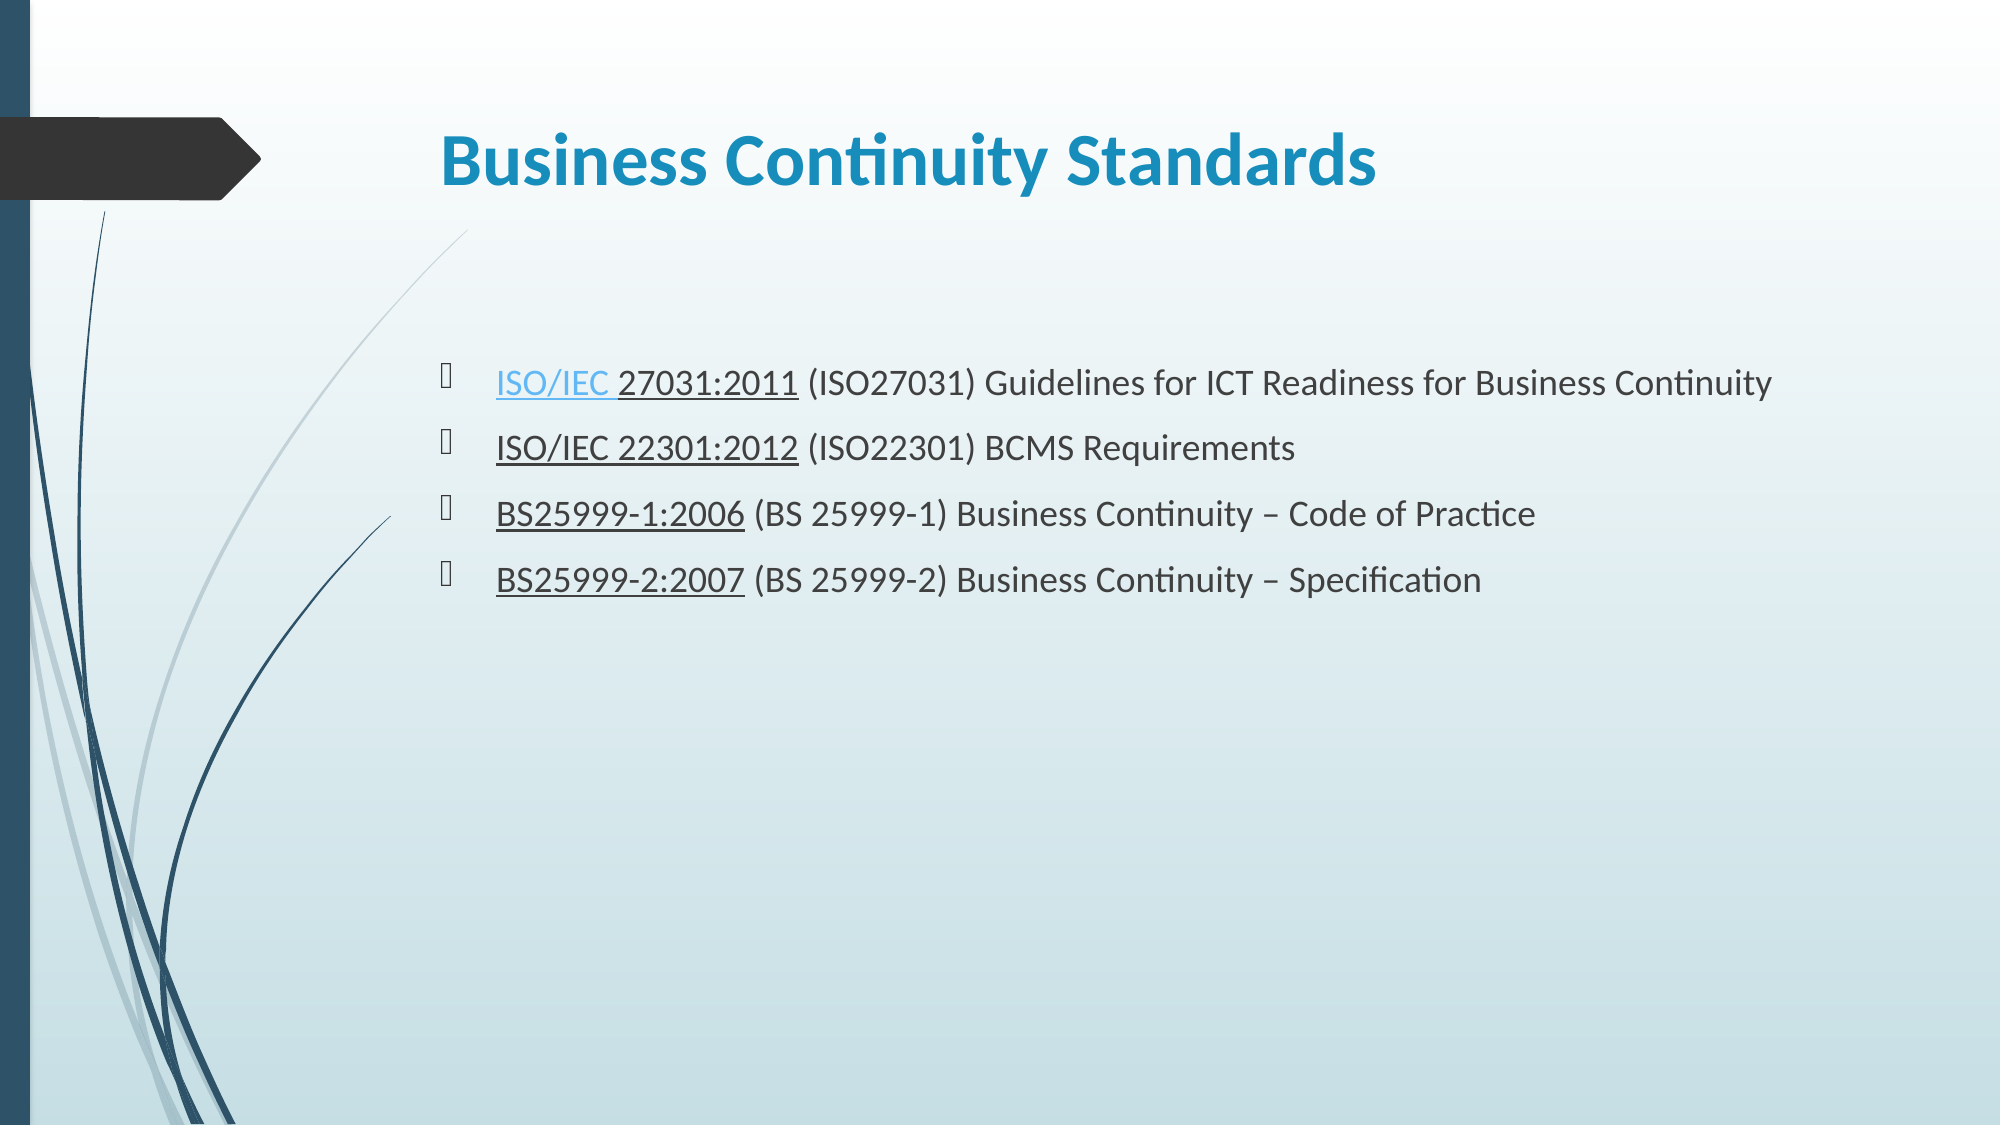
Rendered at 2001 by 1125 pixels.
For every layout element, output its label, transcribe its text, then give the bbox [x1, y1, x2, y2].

list ISO/IEC 27031:2011 (ISO27031) Guidelines for ICT Readiness for Business Continuity ISO/IEC 22301:2012 (ISO22301) BCMS Requirements BS25999-1:2006 (BS 25999-1) Business Continuity – Code of Practice BS25999-2:2007 (BS 25999-2) Business Continuity – Specification [424, 350, 1888, 970]
title Business Continuity Standards [425, 102, 1888, 313]
